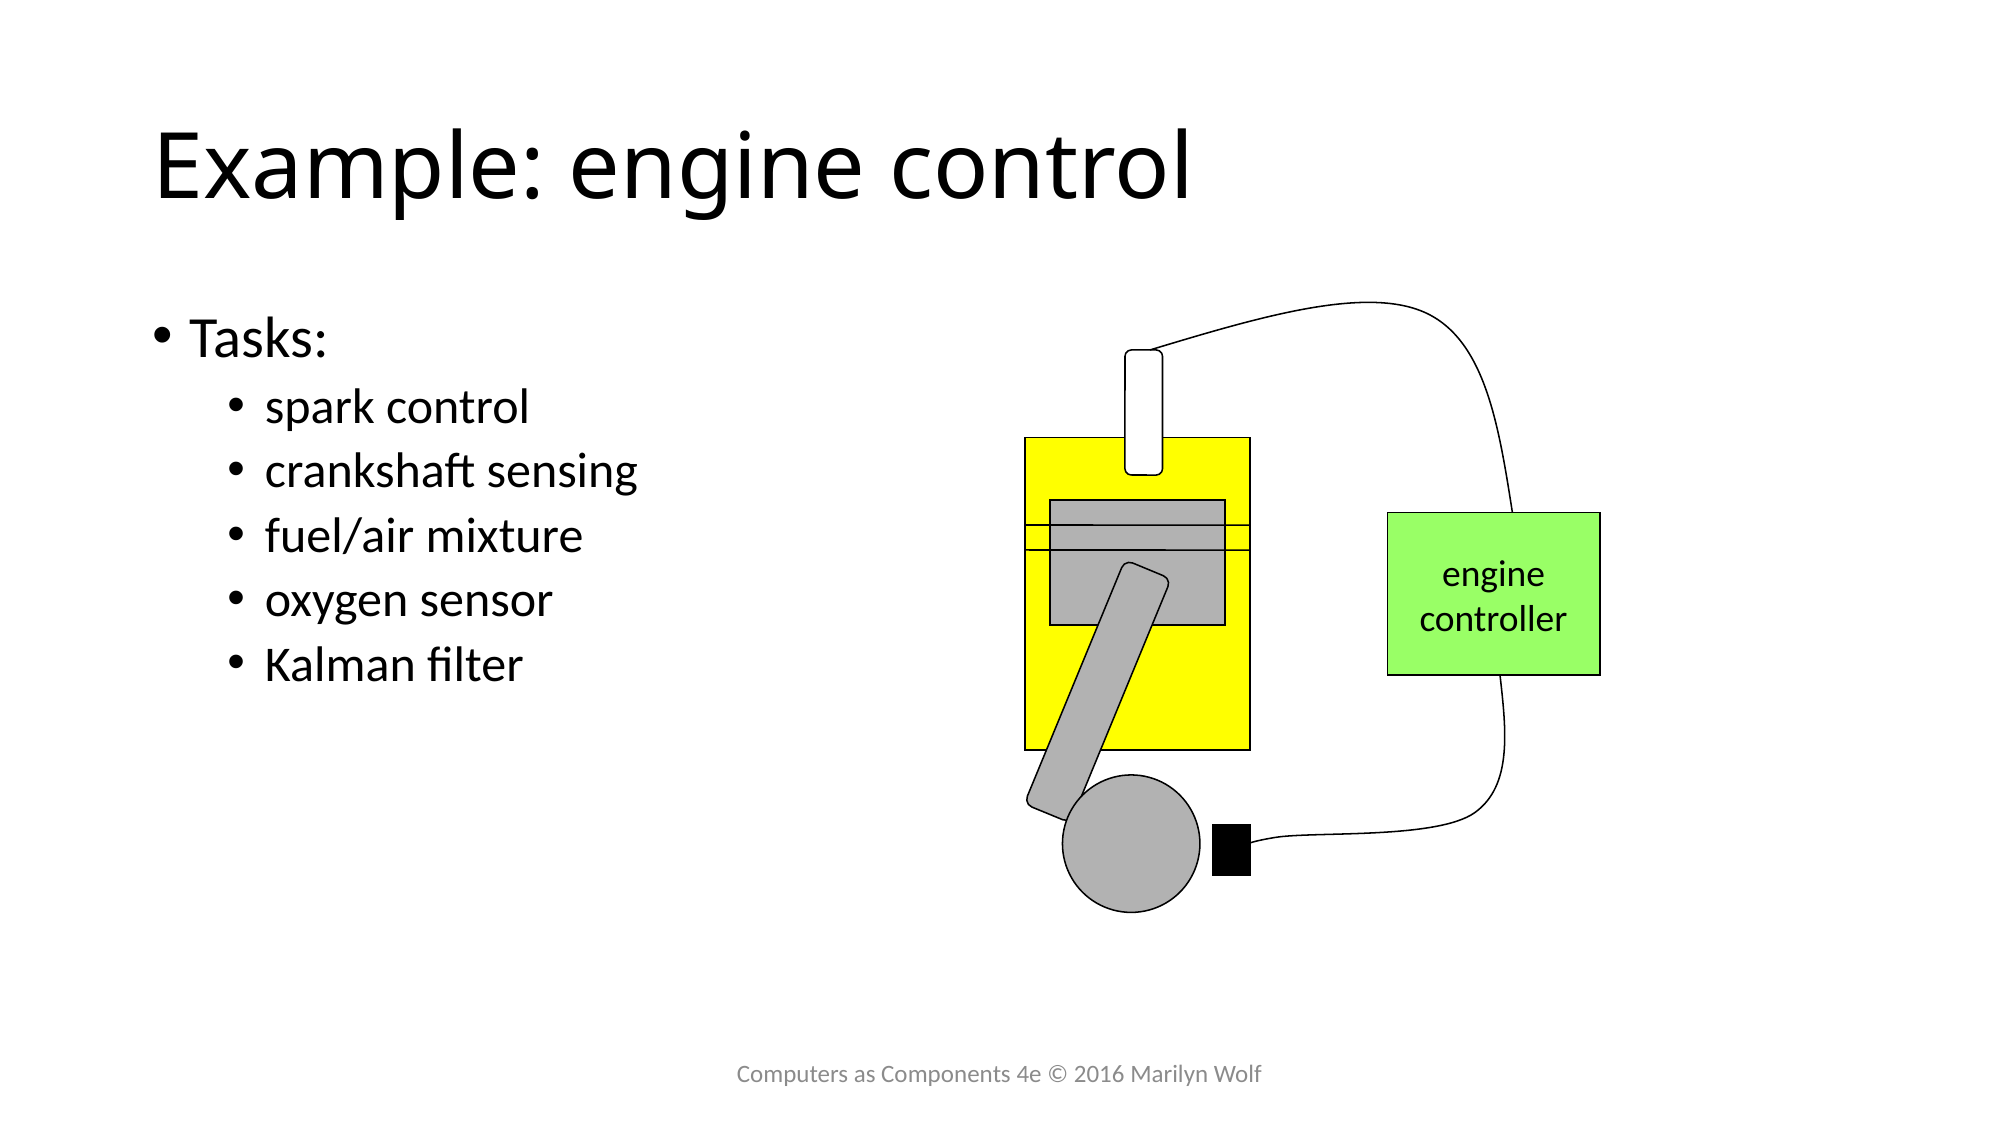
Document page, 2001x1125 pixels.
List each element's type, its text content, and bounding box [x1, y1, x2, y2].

title Example: engine control [137, 59, 1863, 278]
text_box [1245, 675, 1505, 850]
text_box [1225, 526, 1250, 550]
footer Computers as Components 4e © 2016 Marilyn Wolf [662, 1042, 1338, 1103]
text_box engine controller [1387, 512, 1600, 675]
text_box [1026, 562, 1169, 821]
text_box [1050, 500, 1225, 525]
list Tasks: spark control crankshaft sensing fuel/air mixture oxygen sensor Kalman filter [137, 299, 1863, 1014]
text_box [1024, 550, 1097, 750]
text_box [1101, 551, 1250, 750]
text_box [1149, 302, 1513, 513]
text_box [1212, 825, 1250, 875]
text_box [1050, 526, 1225, 625]
text_box [1062, 774, 1200, 913]
text_box [1024, 437, 1250, 525]
text_box [1124, 349, 1163, 476]
text_box [1024, 526, 1050, 549]
